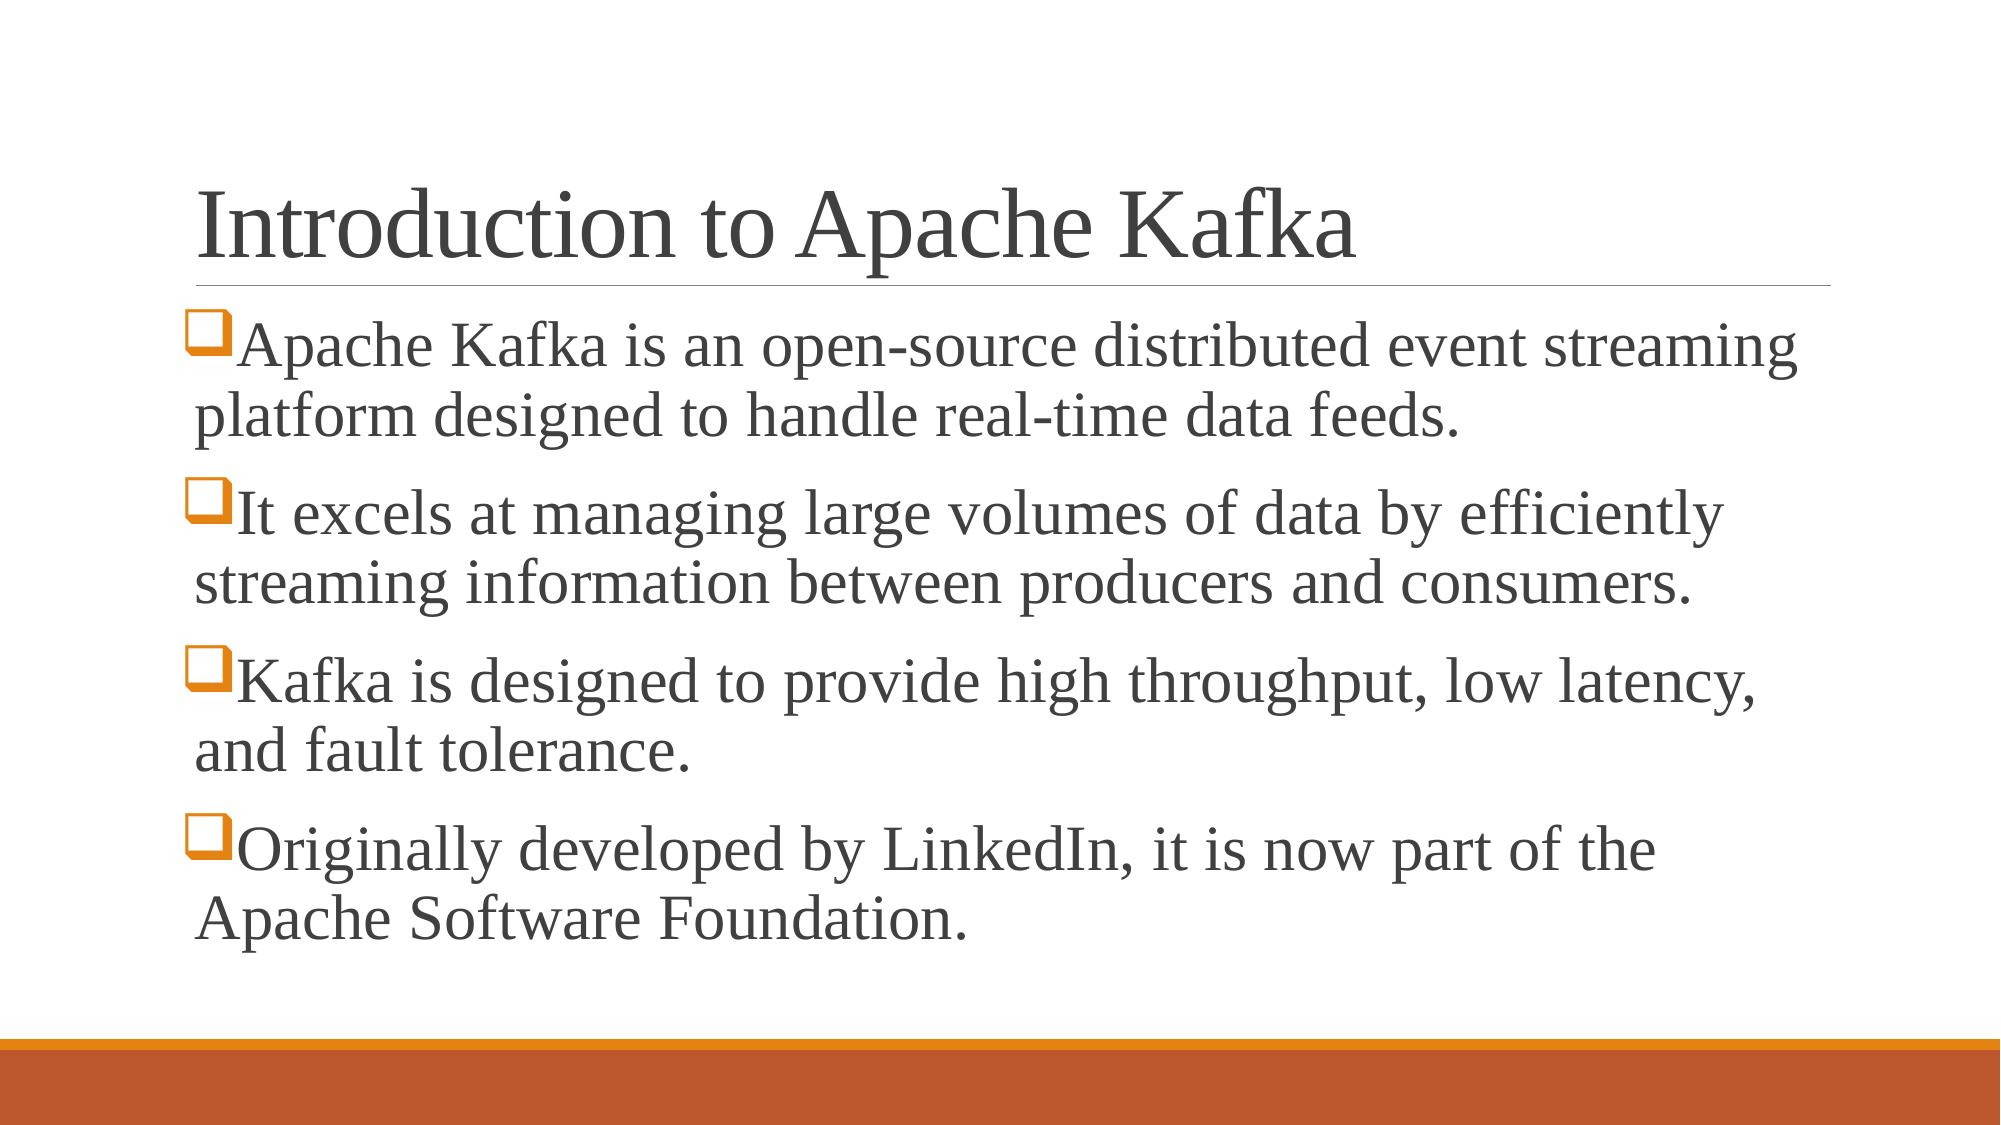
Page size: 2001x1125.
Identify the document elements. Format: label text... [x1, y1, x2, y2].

title Introduction to Apache Kafka [180, 47, 1830, 285]
list Apache Kafka is an open-source distributed event streaming platform designed to handle real-time data feeds. It excels at managing large volumes of data by efficiently streaming information between producers and consumers. Kafka is designed to provide high throughput, low latency, and fault tolerance. Originally developed by LinkedIn, it is now part of the Apache Software Foundation. [180, 302, 1830, 963]
